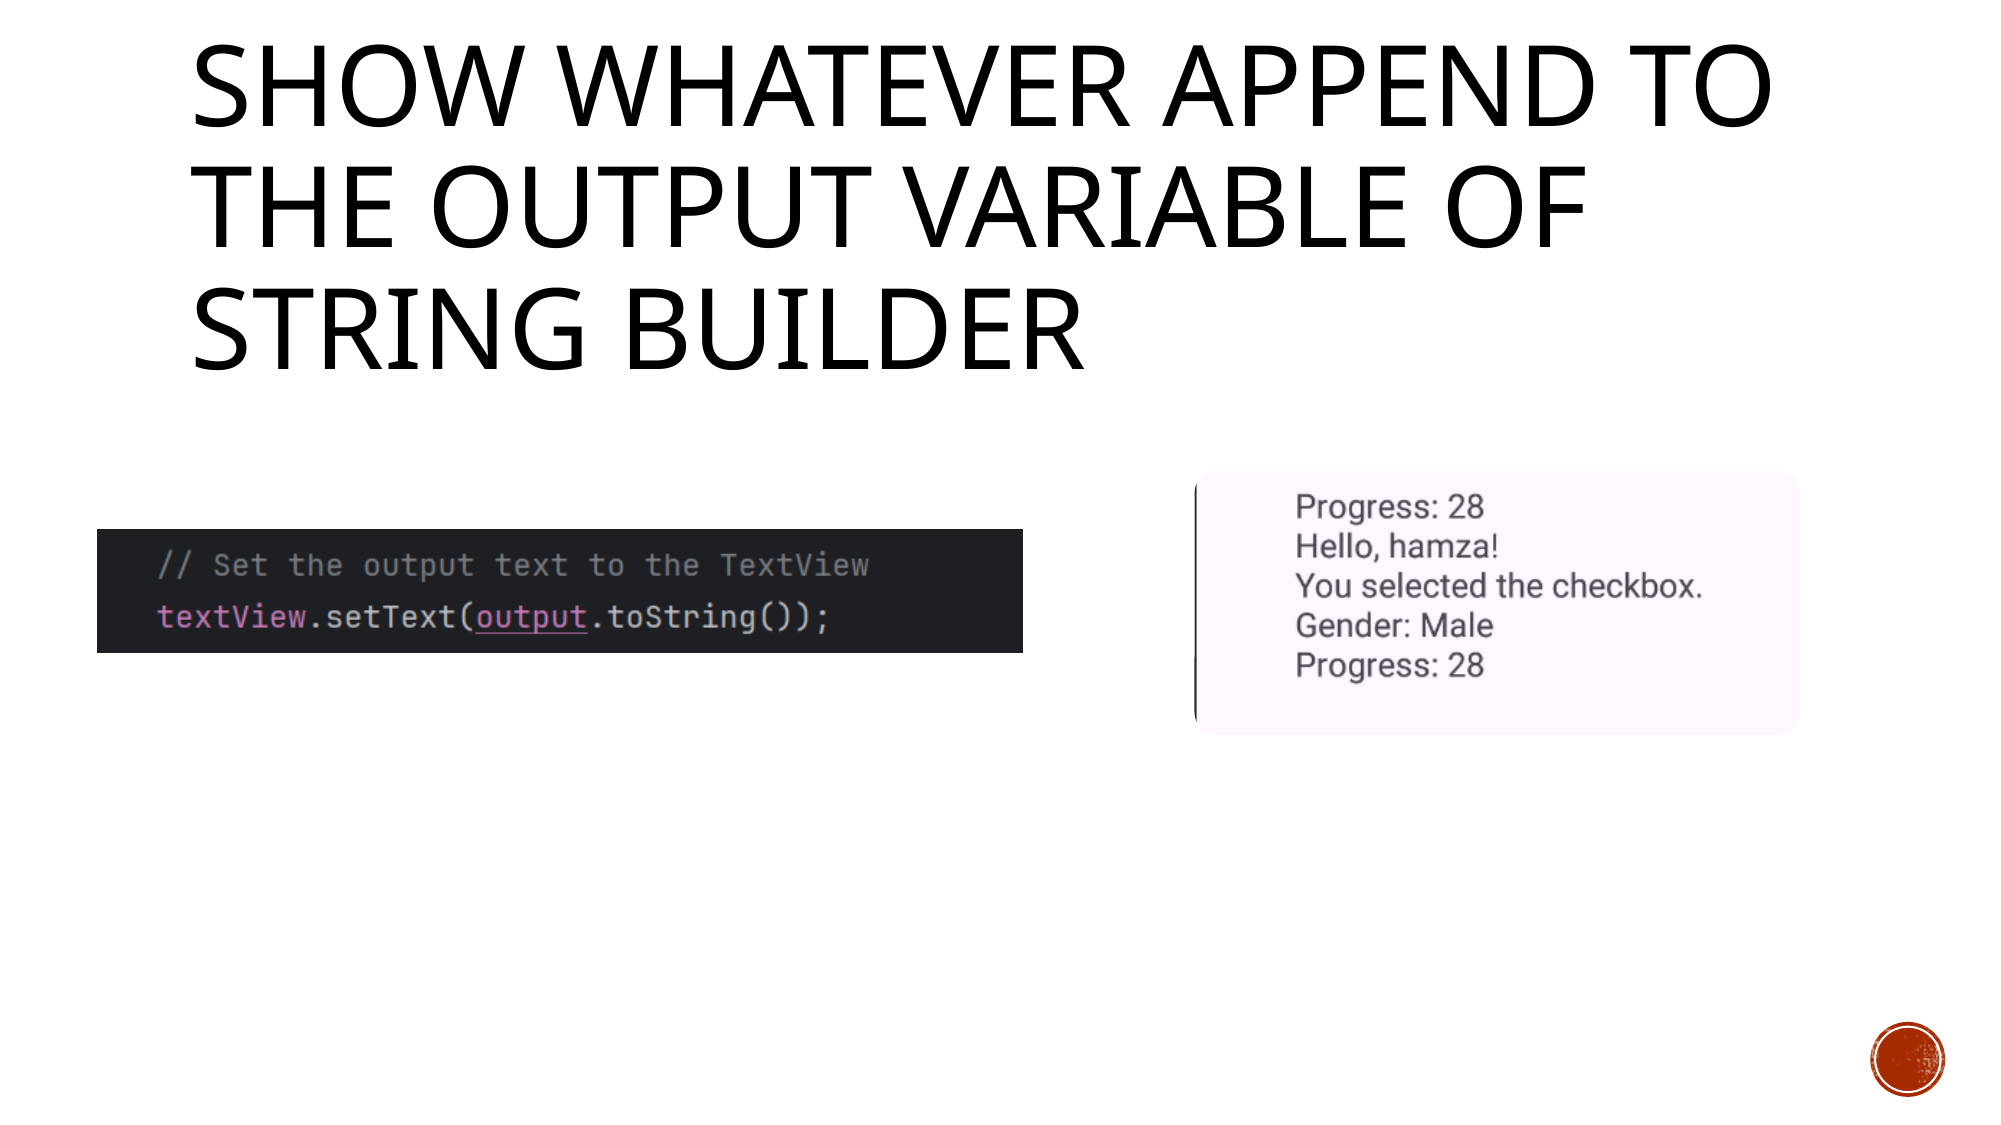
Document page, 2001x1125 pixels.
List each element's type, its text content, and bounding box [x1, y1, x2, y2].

picture [1194, 470, 1800, 735]
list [102, 532, 1021, 650]
title SHOW WHATEVER APPEND TO THE OUTPUT VARIABLE OF STRING BUILDER [175, 79, 1826, 344]
